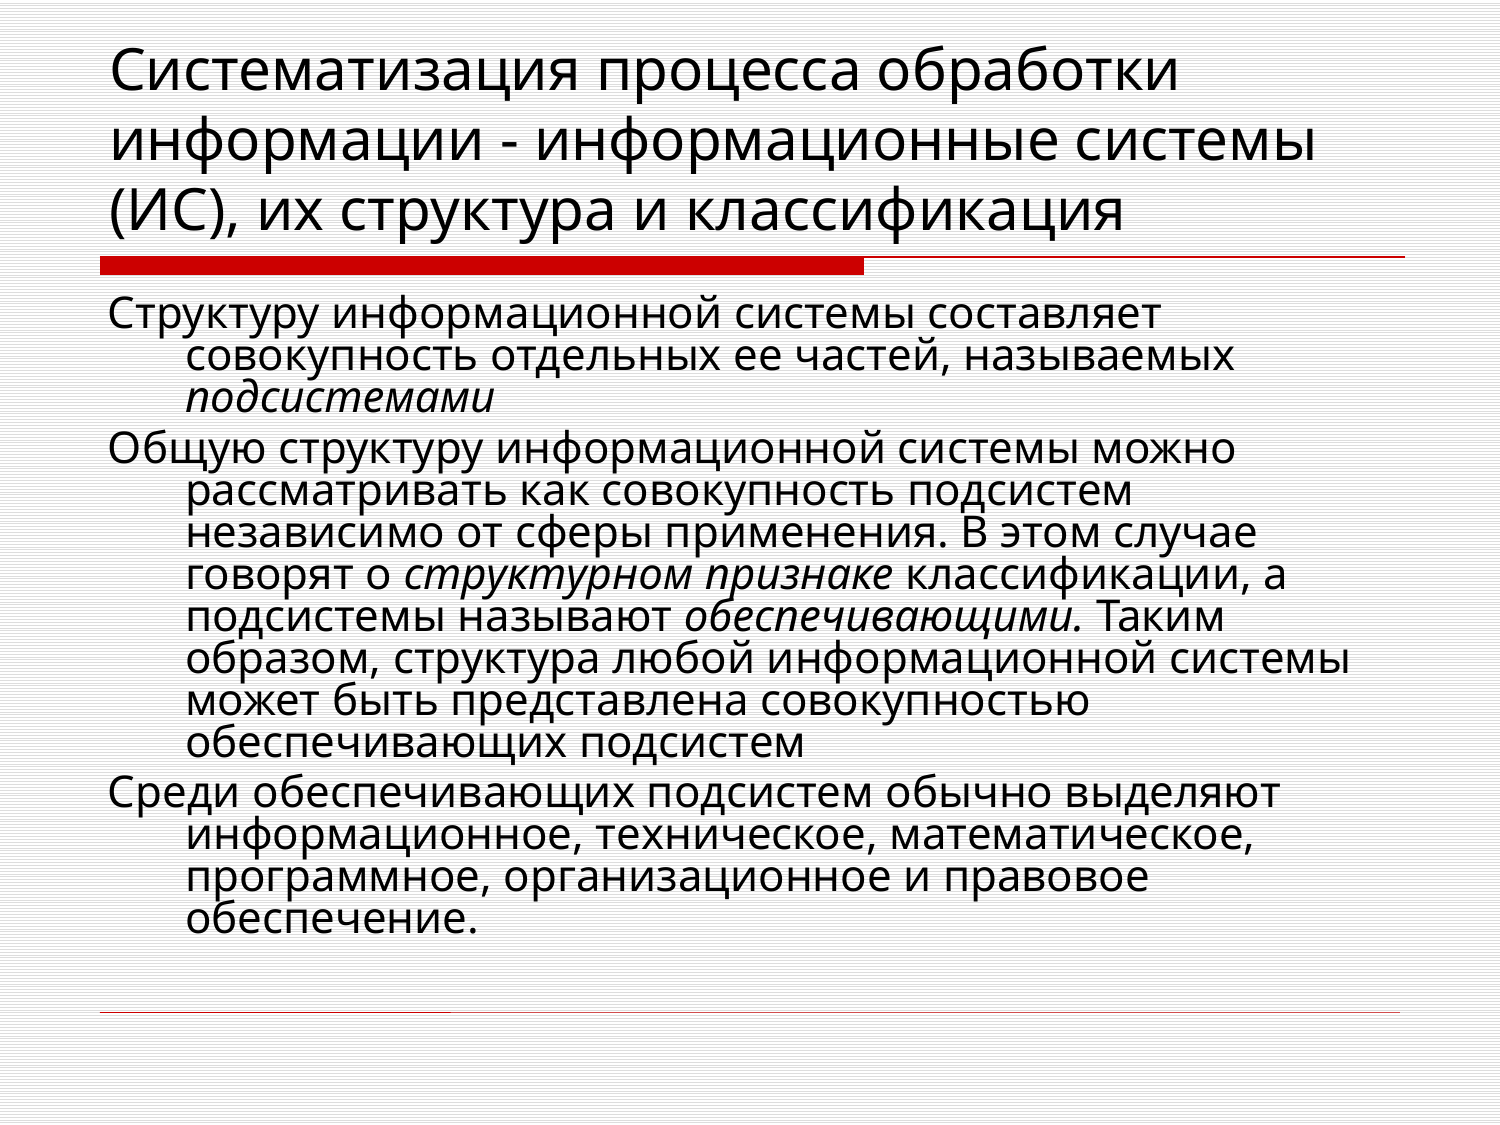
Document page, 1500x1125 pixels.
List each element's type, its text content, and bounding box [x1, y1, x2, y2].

list Структуру информационной системы составляет совокупность отдельных ее частей, называемых подсистемами Общую структуру информационной системы можно рассматривать как совокупность подсистем независимо от сферы применения. В этом случае говорят о структурном признаке классификации, а подсистемы называют обеспечивающими. Таким образом, структура любой информационной системы может быть представлена совокупностью обеспечивающих подсистем Среди обеспечивающих подсистем обычно выделяют информационное, техническое, математическое, программное, организационное и правовое обеспечение. [92, 287, 1406, 988]
title Систематизация процесса обработки информации - информационные системы (ИС), их структура и классификация [94, 50, 1407, 250]
